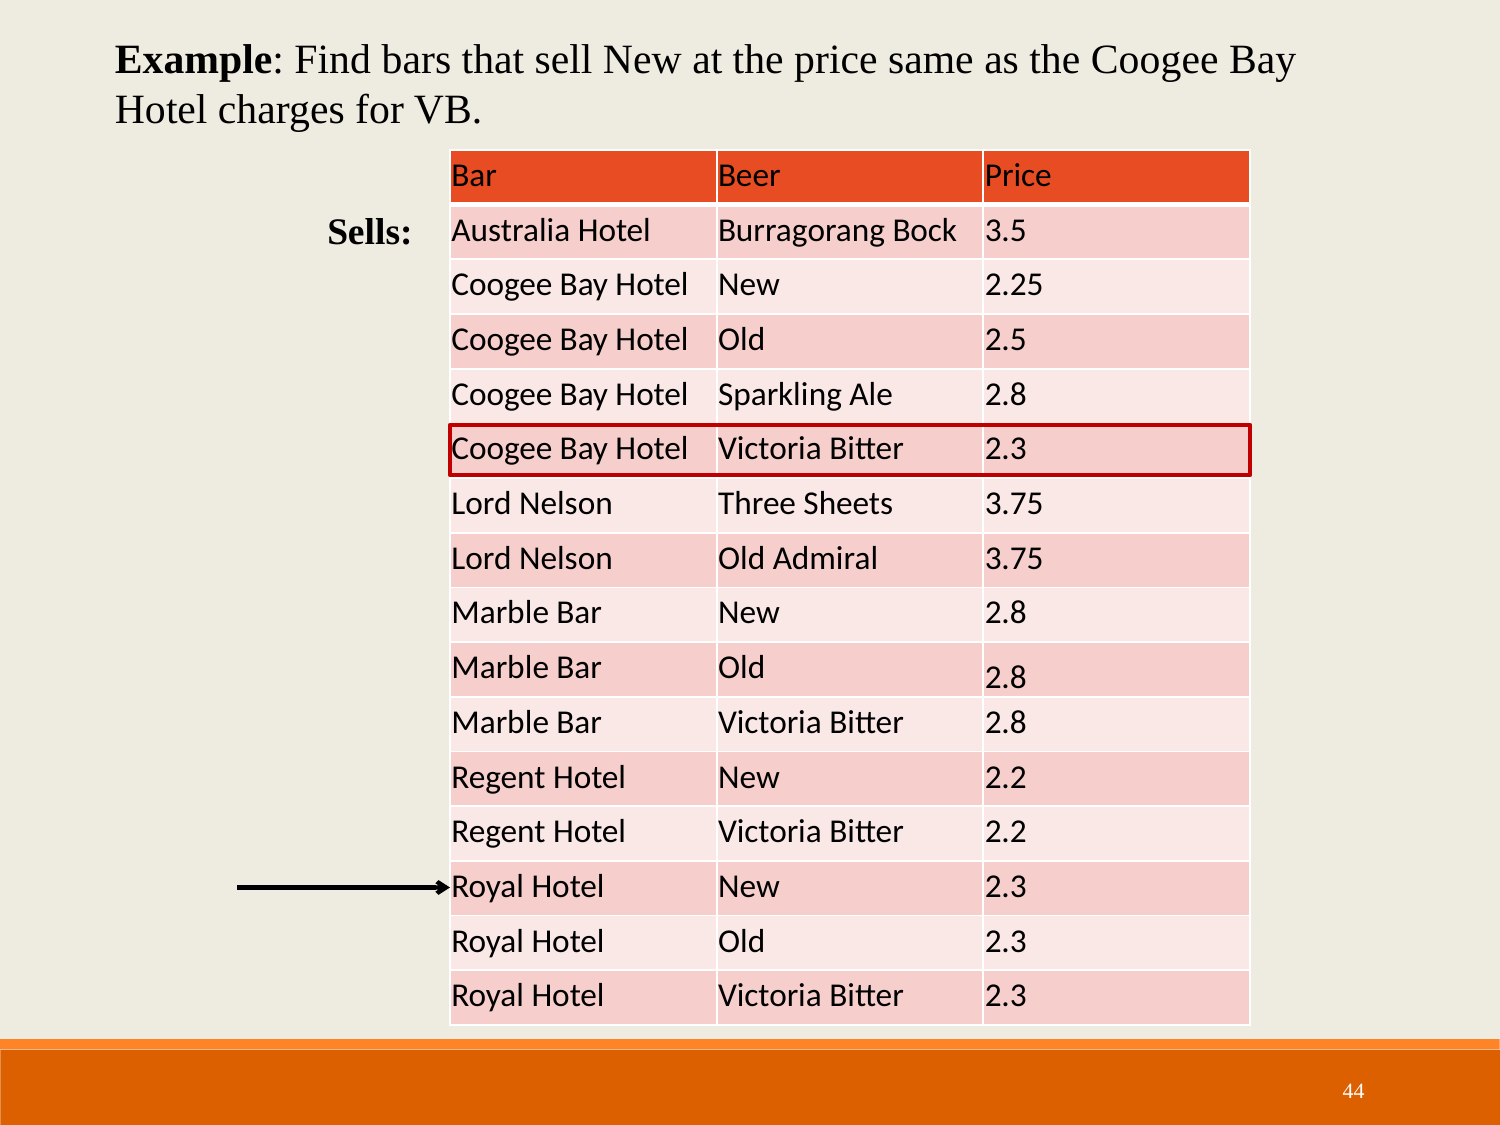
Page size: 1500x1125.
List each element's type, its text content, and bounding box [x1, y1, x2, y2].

table_cell New [718, 588, 982, 641]
text_box Example: Find bars that sell New at the price same as the Coogee Bay Hotel charges for VB. [99, 24, 1338, 140]
table_cell Marble Bar [451, 698, 716, 751]
table_cell 2.25 [984, 260, 1249, 313]
table_header Bar [451, 151, 716, 202]
table_cell 2.8 [984, 643, 1249, 696]
table_cell Lord Nelson [451, 479, 716, 532]
table_cell Old Admiral [718, 534, 982, 587]
table_cell 2.3 [984, 862, 1249, 915]
table_cell 2.8 [984, 698, 1249, 751]
table_cell Burragorang Bock [718, 207, 982, 258]
table_cell Victoria Bitter [718, 971, 982, 1024]
table_cell 2.3 [984, 916, 1249, 969]
table_cell Marble Bar [451, 643, 716, 696]
table_cell New [718, 752, 982, 805]
table_cell Australia Hotel [488, 207, 716, 258]
table_cell Victoria Bitter [718, 807, 982, 860]
table_cell Marble Bar [451, 588, 716, 641]
text_box [449, 424, 1251, 476]
table_cell Coogee Bay Hotel [451, 370, 716, 423]
table_cell Victoria Bitter [718, 698, 982, 751]
table_cell Coogee Bay Hotel [451, 260, 716, 313]
slide_number 44 [1218, 1059, 1380, 1120]
table_cell Royal Hotel [451, 862, 716, 915]
table_cell Regent Hotel [451, 807, 716, 860]
table_cell 3.75 [984, 534, 1249, 587]
table_cell 2.8 [984, 370, 1249, 423]
table_cell Old [718, 315, 982, 368]
text_box Sells: [312, 199, 488, 260]
table_cell Old [718, 643, 982, 696]
table_cell 2.2 [984, 807, 1249, 860]
table_cell 2.2 [984, 752, 1249, 805]
table_cell Coogee Bay Hotel [451, 315, 716, 368]
table_cell Regent Hotel [451, 752, 716, 805]
table_cell Three Sheets [718, 479, 982, 532]
table_cell 3.75 [984, 479, 1249, 532]
table_cell Sparkling Ale [718, 370, 982, 423]
table_cell 2.5 [984, 315, 1249, 368]
table_cell Royal Hotel [451, 916, 716, 969]
table_cell 3.5 [984, 207, 1249, 258]
table_header Price [984, 151, 1249, 202]
table_cell Lord Nelson [451, 534, 716, 587]
table_cell 2.8 [984, 588, 1249, 641]
table_cell Old [718, 916, 982, 969]
table_cell New [718, 260, 982, 313]
table_cell 2.3 [984, 971, 1249, 1024]
table_header Beer [718, 151, 982, 202]
table_cell New [718, 862, 982, 915]
table_cell Royal Hotel [451, 971, 716, 1024]
